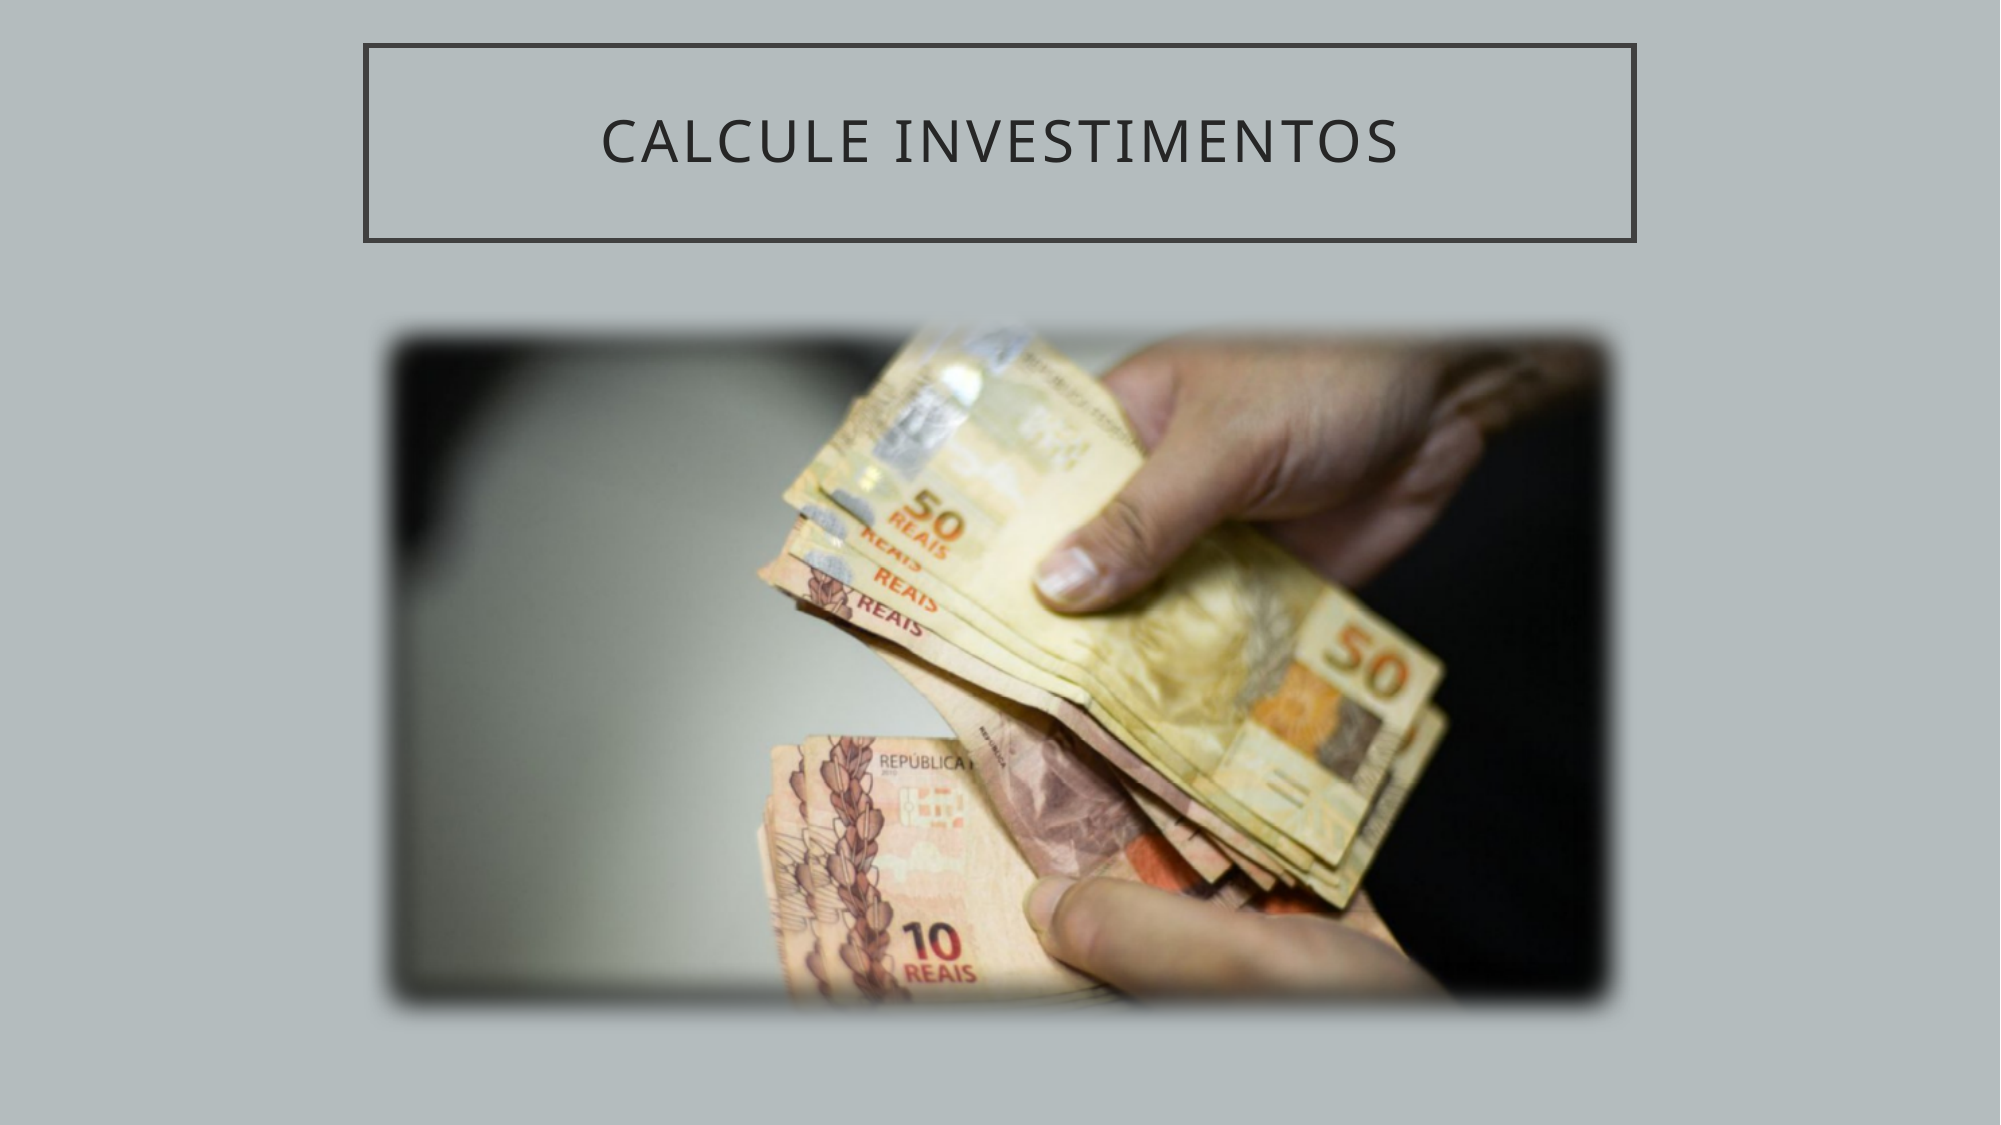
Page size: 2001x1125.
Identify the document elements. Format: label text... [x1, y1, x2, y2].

title Calcule investimentos [363, 43, 1637, 243]
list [365, 309, 1634, 1023]
